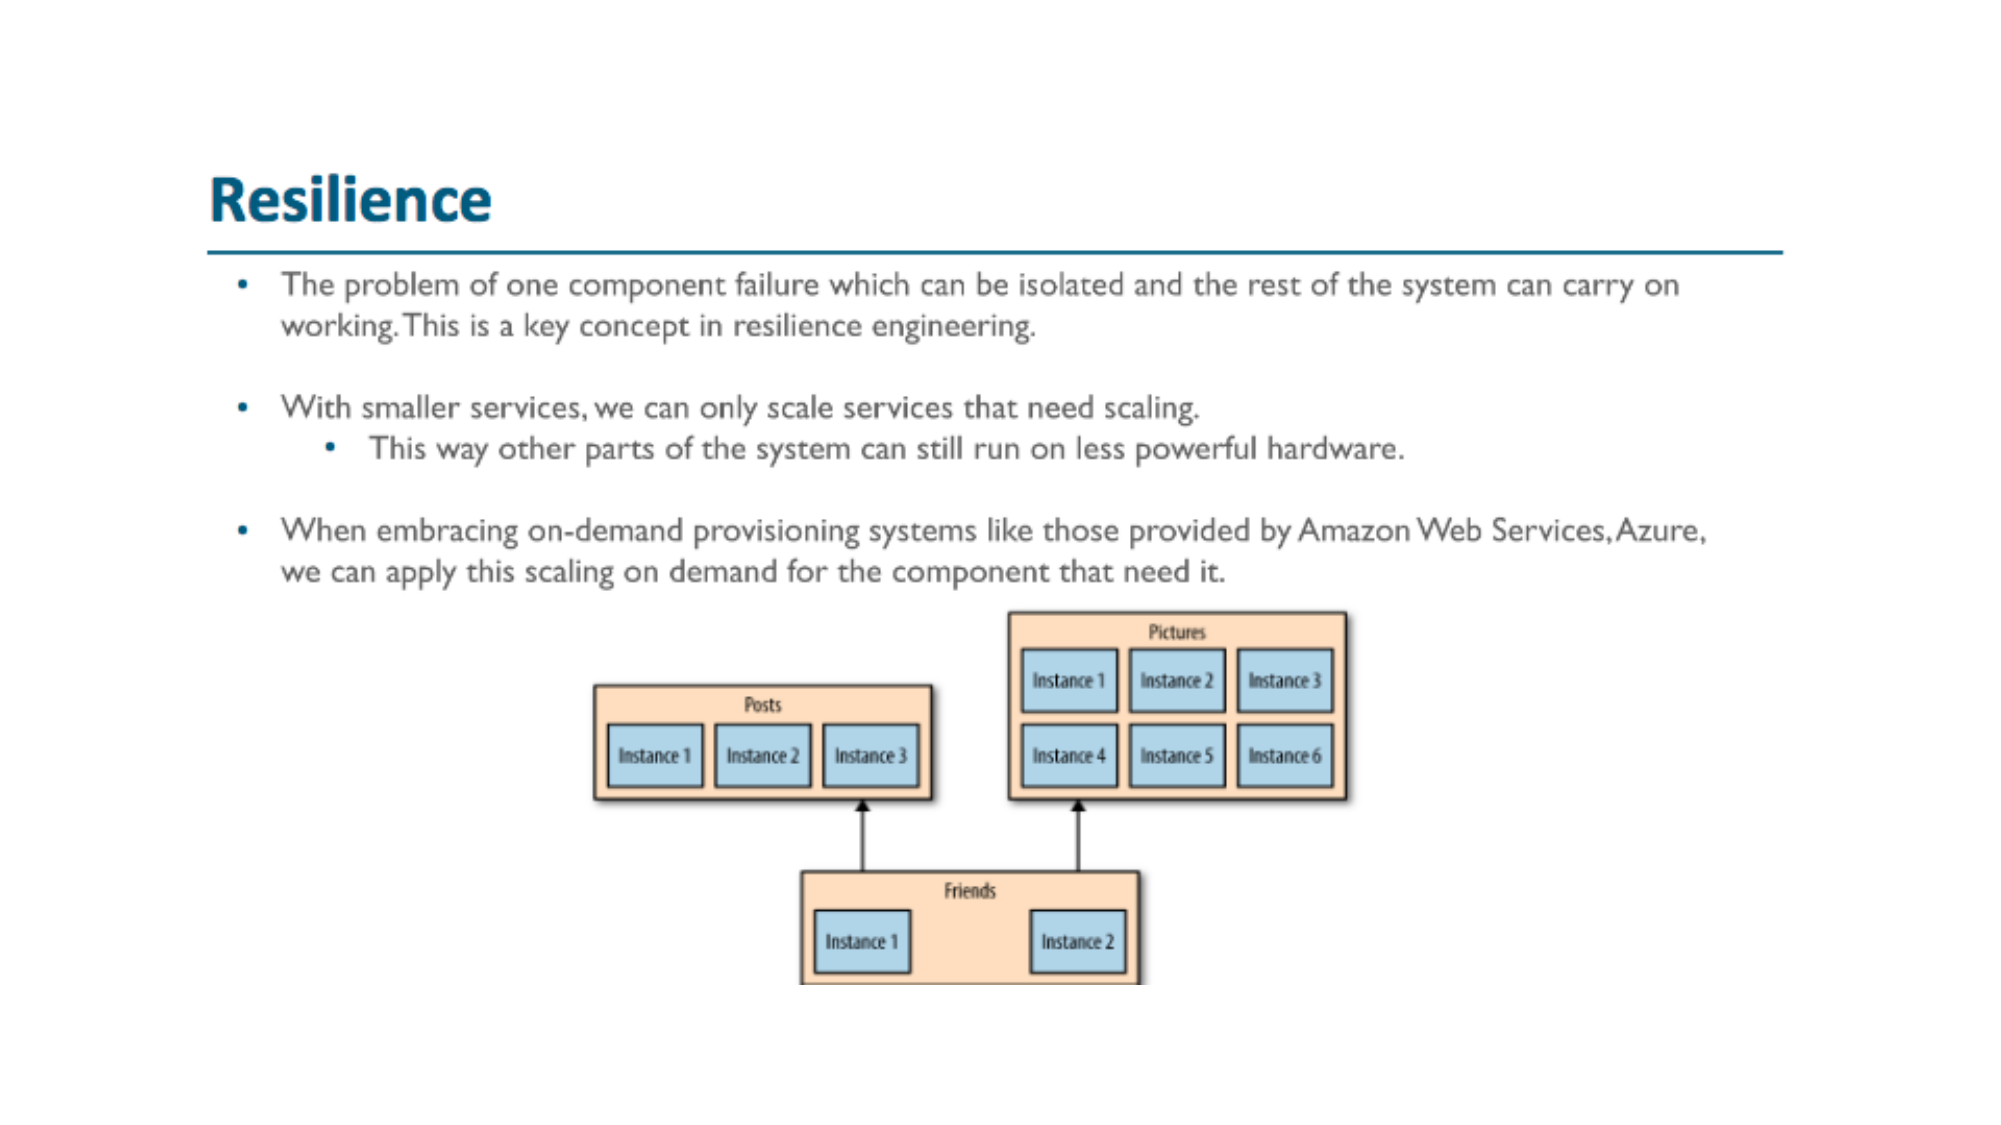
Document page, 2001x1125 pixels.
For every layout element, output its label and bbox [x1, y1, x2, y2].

list [189, 151, 1796, 985]
